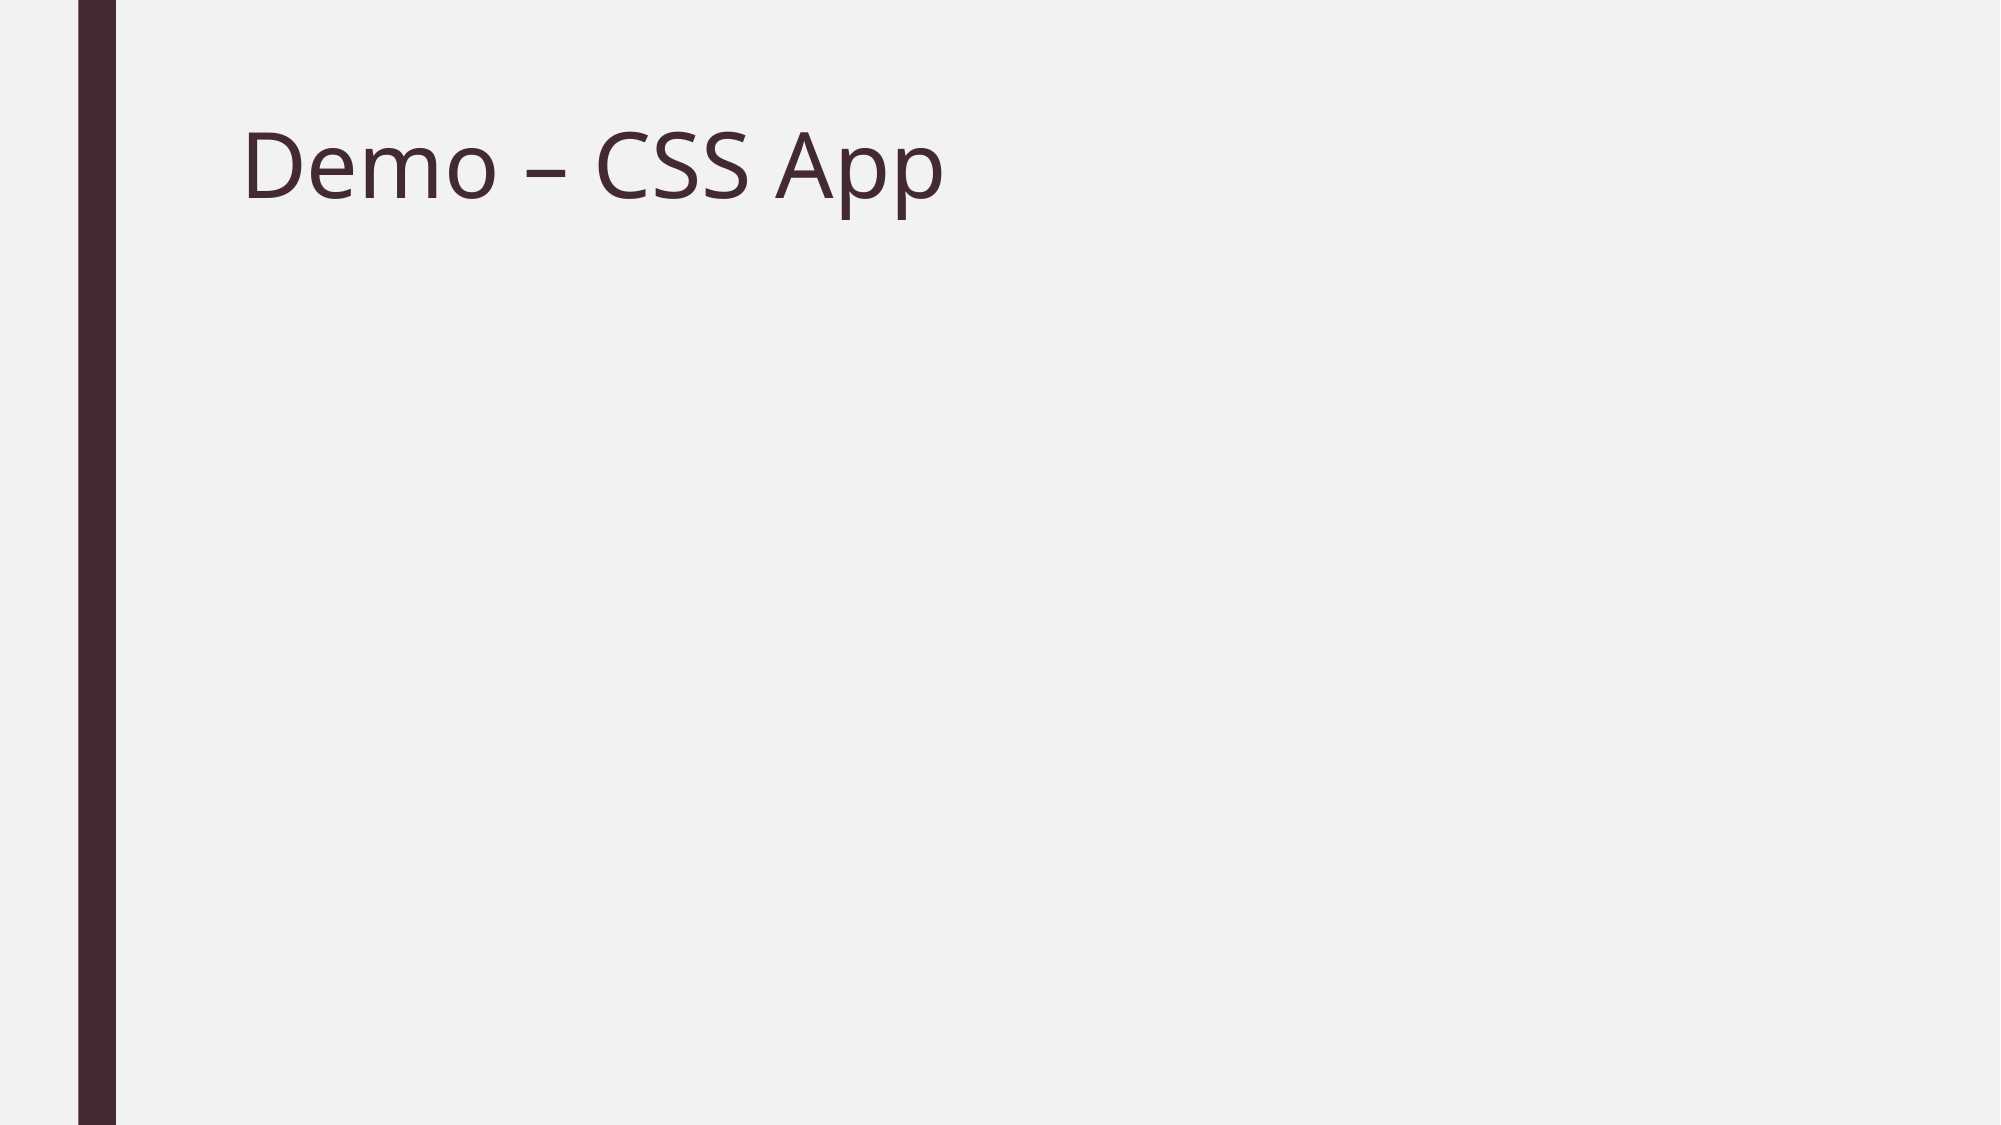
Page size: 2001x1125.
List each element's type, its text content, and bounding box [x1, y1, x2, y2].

title Demo – CSS App [225, 112, 1800, 357]
